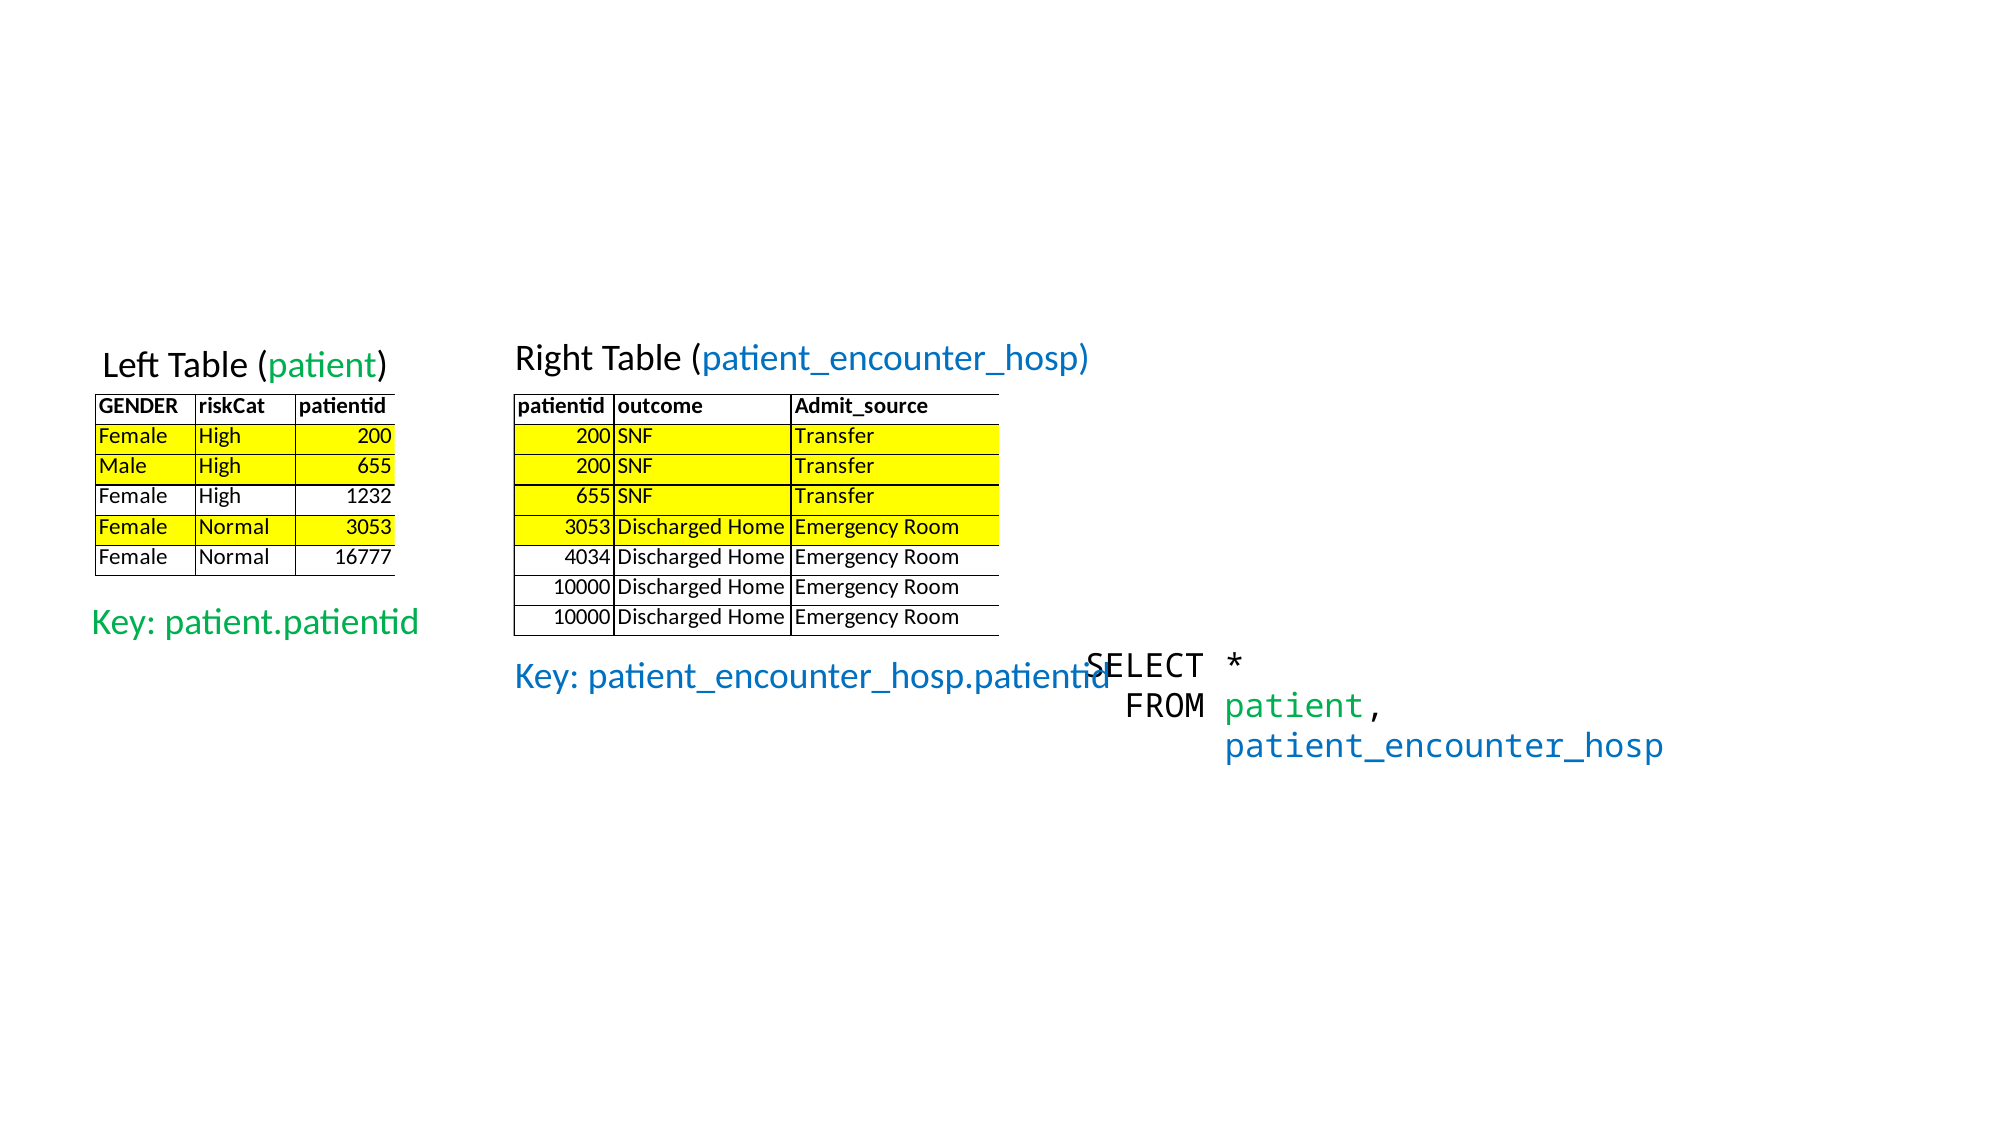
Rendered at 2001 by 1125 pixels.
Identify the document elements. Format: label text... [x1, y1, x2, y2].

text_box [94, 393, 396, 577]
text_box Key: patient_encounter_hosp.patientid [500, 643, 1127, 704]
text_box Right Table (patient_encounter_hosp) [500, 325, 1106, 386]
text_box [513, 393, 1000, 637]
text_box Key: patient.patientid [77, 589, 435, 650]
text_box Left Table (patient) [87, 332, 403, 392]
text_box SELECT * FROM patient, patient_encounter_hosp [1069, 636, 1680, 812]
